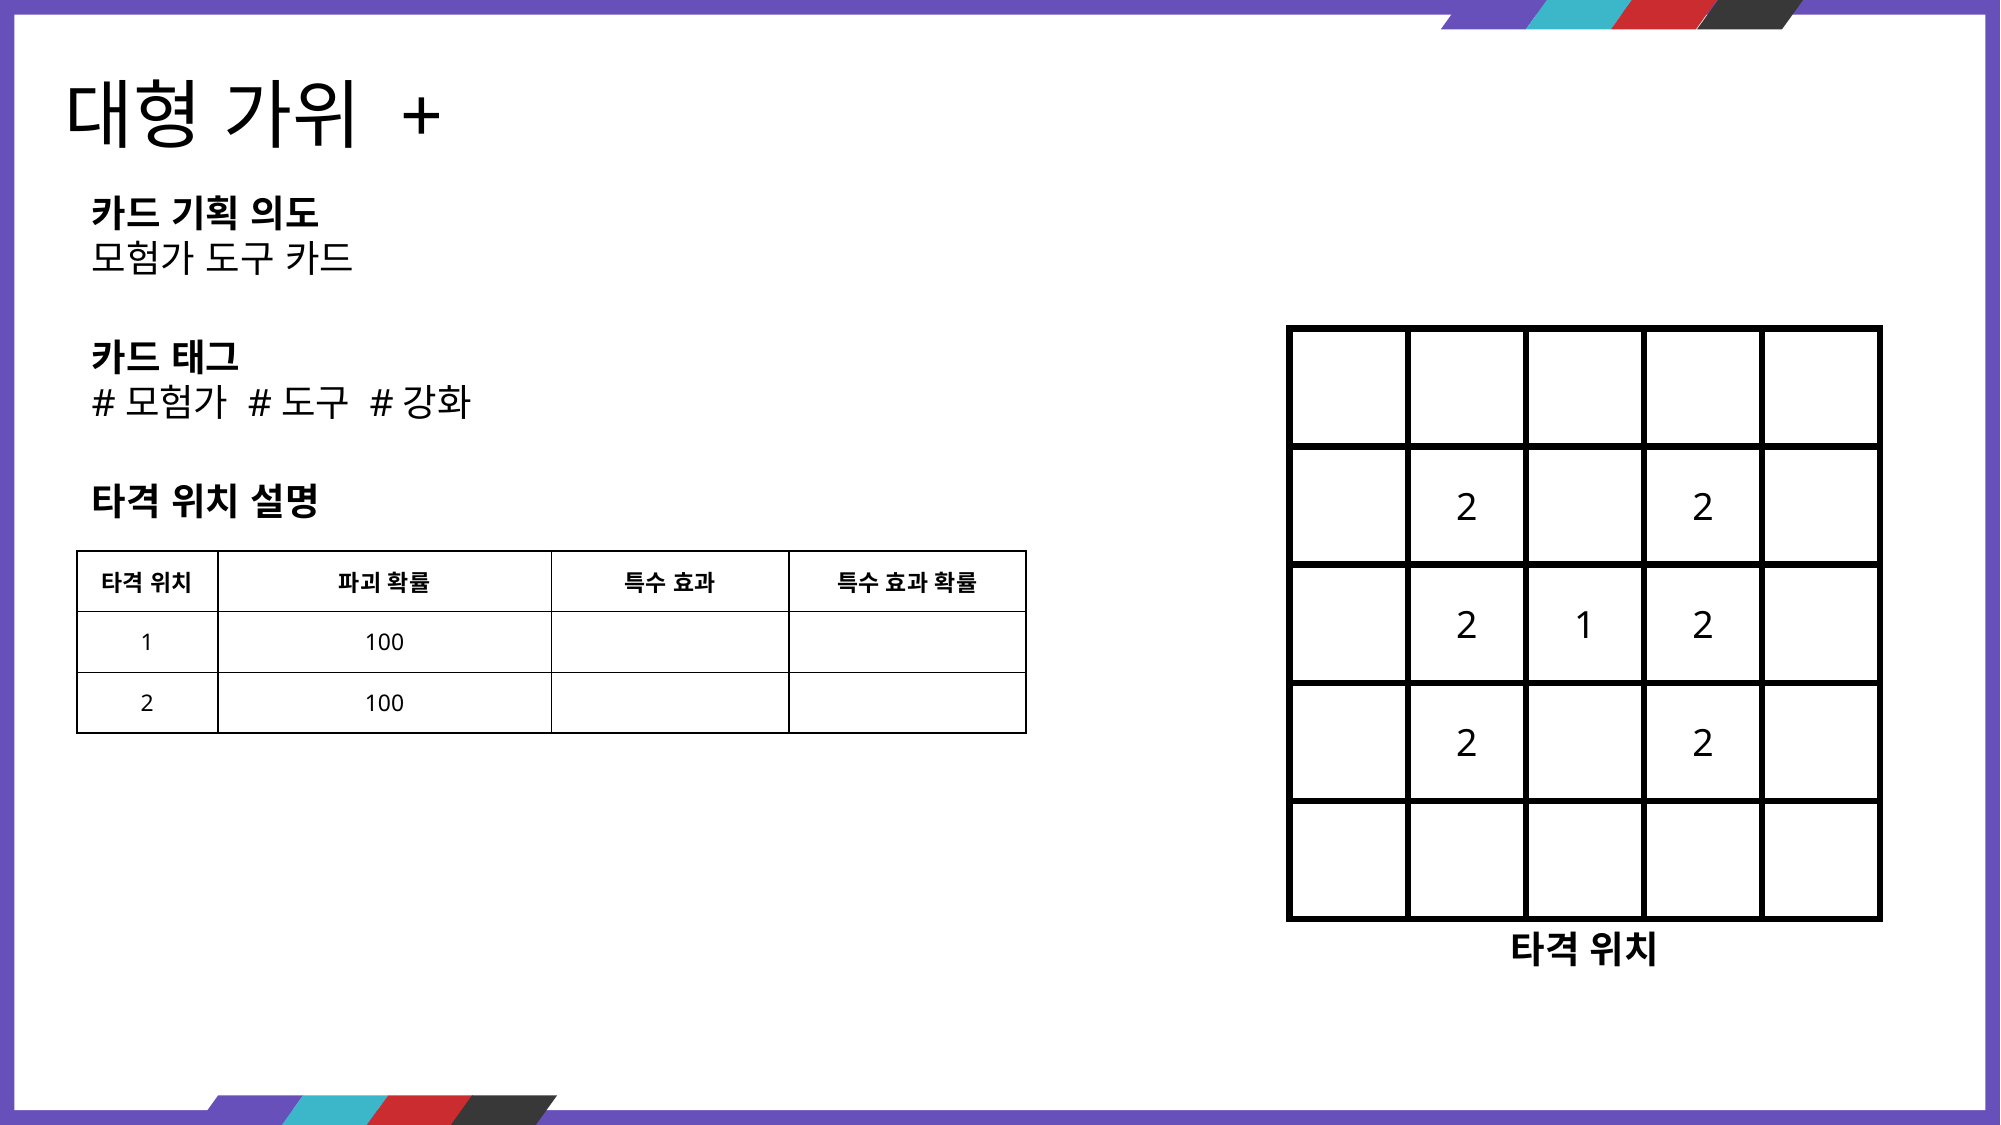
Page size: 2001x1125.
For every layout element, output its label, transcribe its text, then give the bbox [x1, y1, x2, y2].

text_box [1525, 446, 1643, 564]
table_header 특수 효과 [552, 552, 788, 611]
text_box [1525, 682, 1643, 800]
table_cell 2 [78, 673, 217, 732]
text_box [1289, 564, 1407, 682]
text_box [1407, 327, 1525, 446]
text_box 1 [1525, 564, 1643, 682]
text_box [1525, 327, 1643, 446]
text_box [1761, 446, 1881, 564]
table_cell [790, 673, 1025, 732]
table_header 타격 위치 [78, 552, 217, 611]
text_box [1525, 800, 1643, 919]
text_box [1289, 800, 1407, 920]
table_cell 100 [219, 673, 551, 732]
text_box 카드 태그 #모험가 #도구 #강화 [76, 326, 1264, 432]
table_header 파괴 확률 [219, 552, 551, 611]
text_box [1643, 327, 1761, 446]
text_box 2 [1407, 682, 1525, 800]
text_box [1643, 800, 1761, 920]
table_cell 1 [78, 612, 217, 672]
text_box [1407, 800, 1525, 920]
text_box 타격 위치 설명 [76, 470, 1264, 531]
text_box [1761, 800, 1881, 920]
text_box [1289, 327, 1407, 446]
text_box 대형 가위 + [49, 60, 1015, 165]
text_box [1761, 327, 1881, 446]
table_header 특수 효과 확률 [790, 552, 1025, 611]
text_box [1761, 564, 1881, 682]
text_box 타격 위치 [1431, 919, 1738, 979]
text_box [1289, 446, 1407, 564]
table_cell 100 [219, 612, 551, 672]
text_box [1761, 682, 1881, 800]
table_cell [552, 612, 788, 672]
text_box 2 [1643, 564, 1761, 682]
text_box 2 [1407, 564, 1525, 682]
text_box 2 [1407, 446, 1525, 564]
table_cell [552, 673, 788, 732]
table_cell [790, 612, 1025, 672]
text_box 2 [1643, 682, 1761, 800]
text_box [1289, 682, 1407, 800]
text_box 카드 기획 의도 모험가 도구 카드 [77, 182, 1906, 288]
text_box 2 [1643, 446, 1761, 564]
